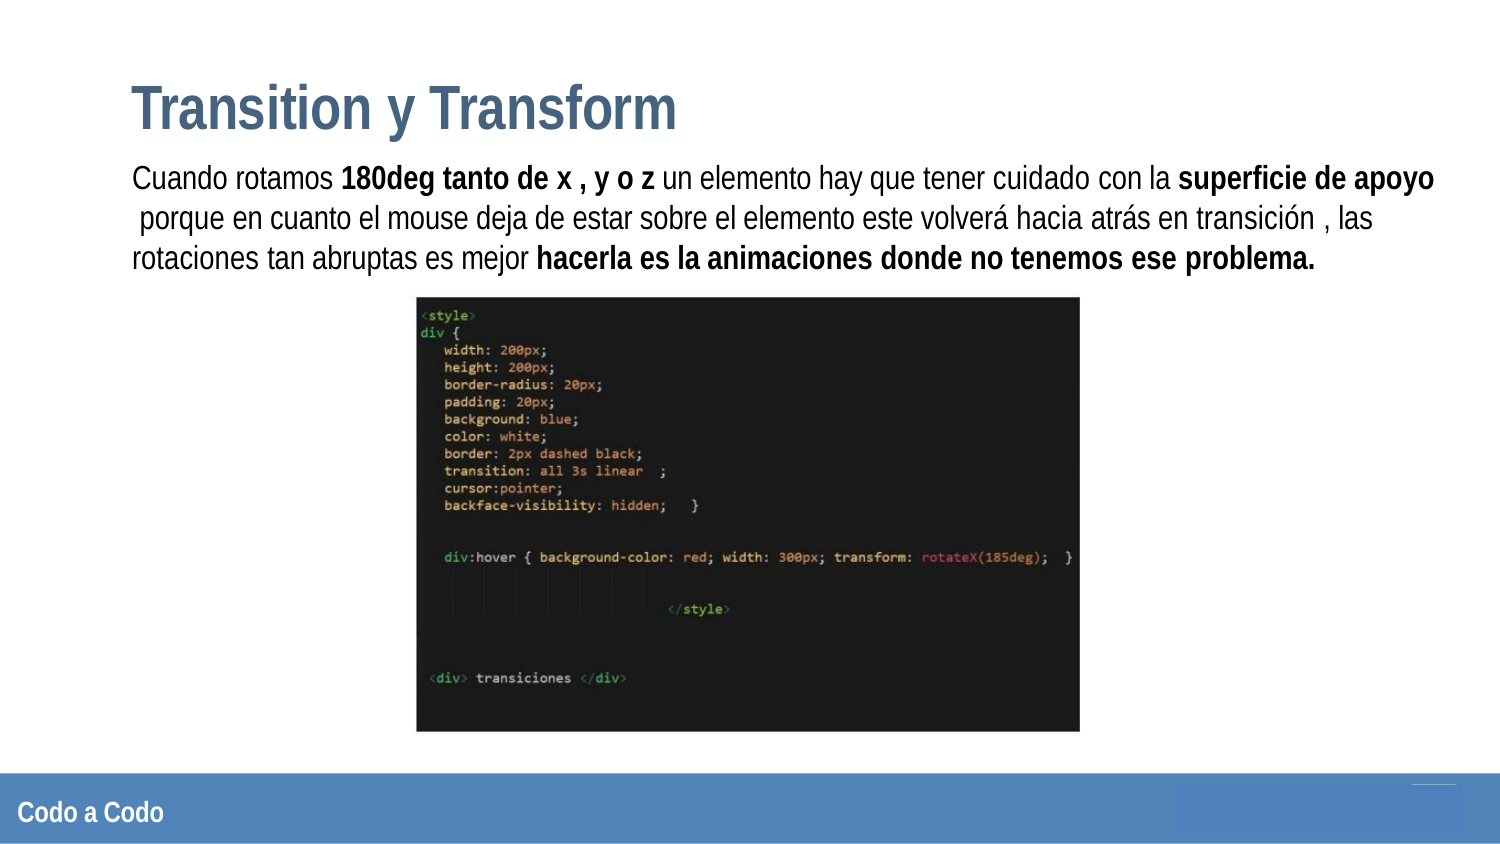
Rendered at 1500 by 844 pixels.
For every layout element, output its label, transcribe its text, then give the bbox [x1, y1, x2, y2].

picture [411, 294, 1081, 736]
text_box [1173, 782, 1464, 836]
picture [1175, 778, 1463, 782]
title Transition y Transform Cuando rotamos 180deg tanto de x , y o z un elemento hay que tener cuidado con la superﬁcie de apoyo porque en cuanto el mouse deja de estar sobre el elemento este volverá hacia atrás en transición , las rotaciones tan abruptas es mejor hacerla es la animaciones donde no tenemos ese problema. [59, 37, 1441, 277]
footer Codo a Codo [15, 789, 442, 844]
